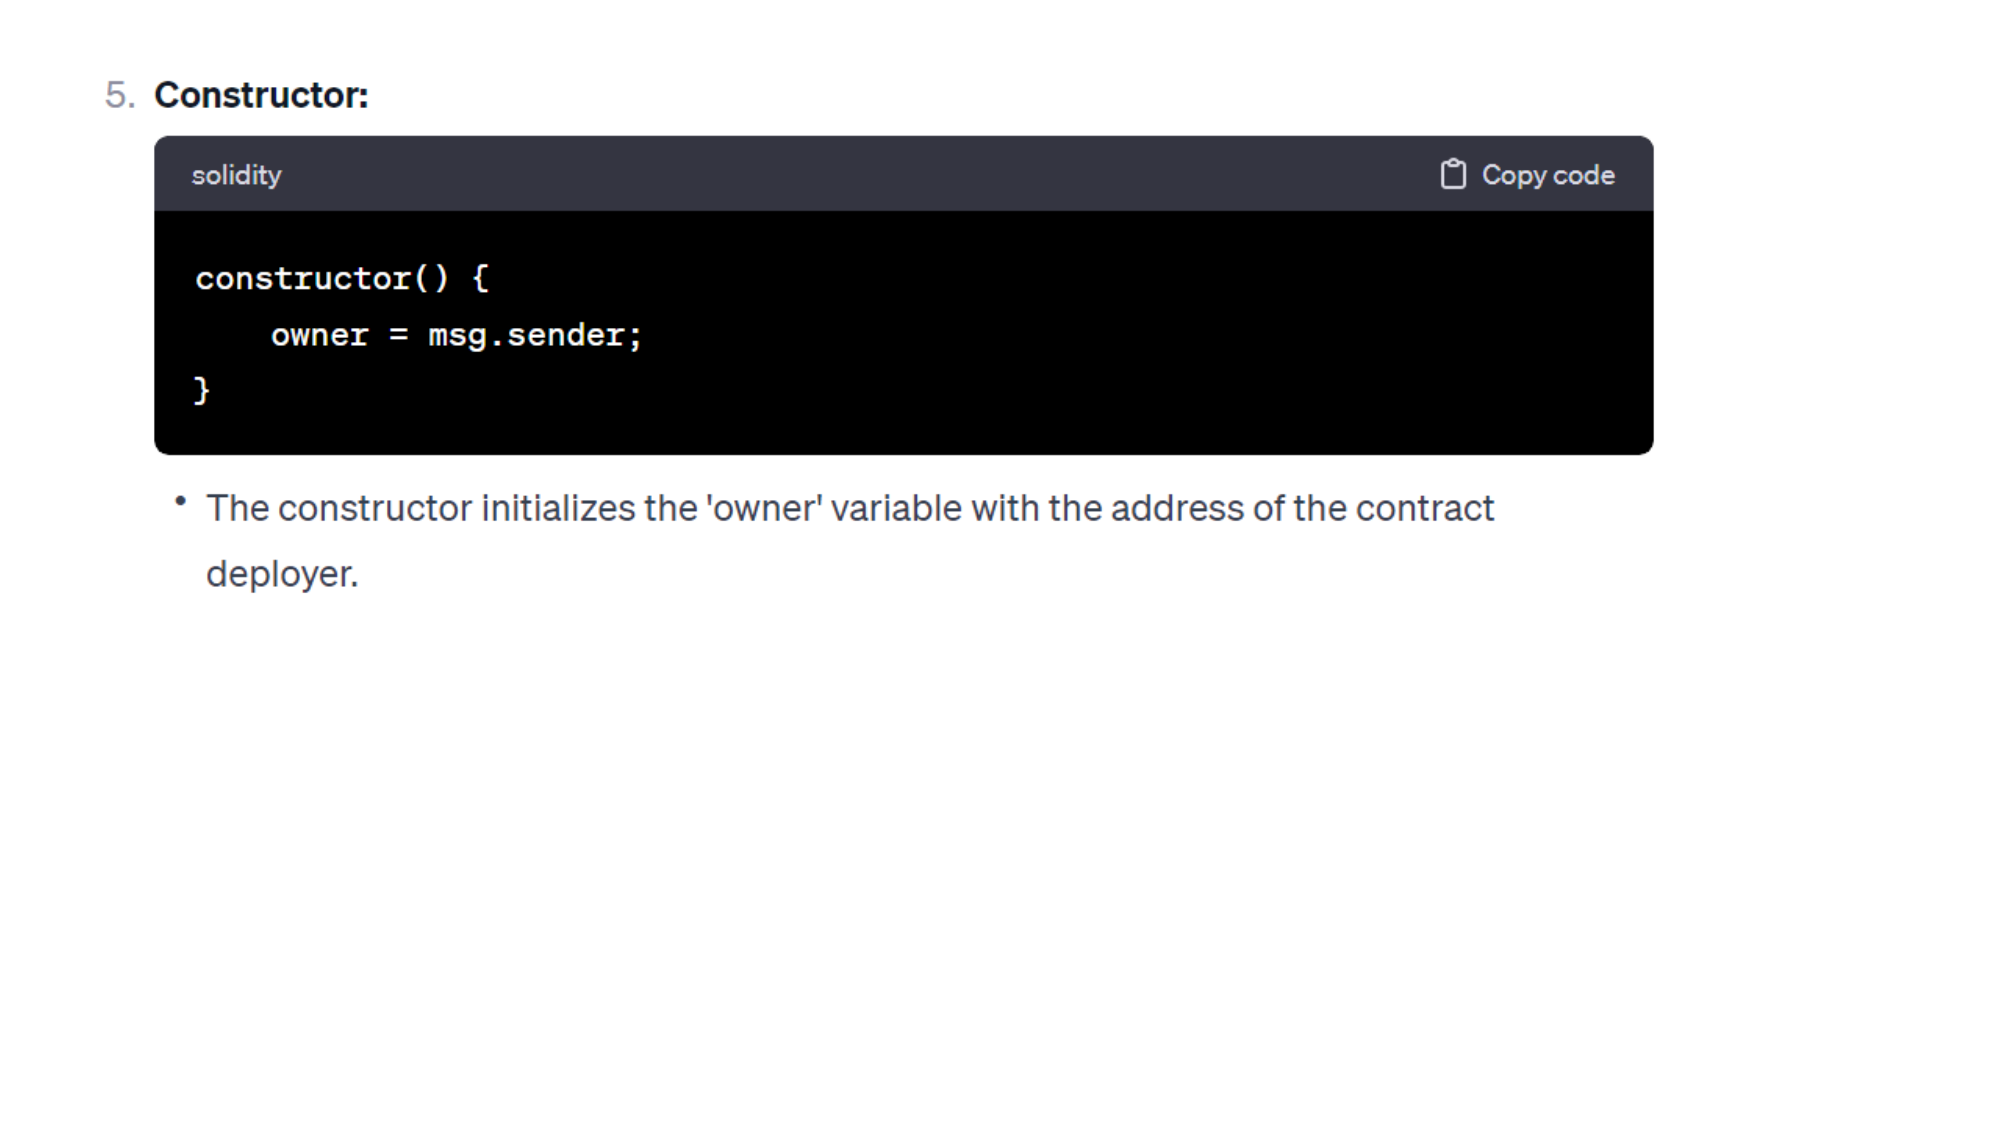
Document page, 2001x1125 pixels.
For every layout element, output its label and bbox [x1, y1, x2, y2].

picture [92, 60, 1666, 605]
